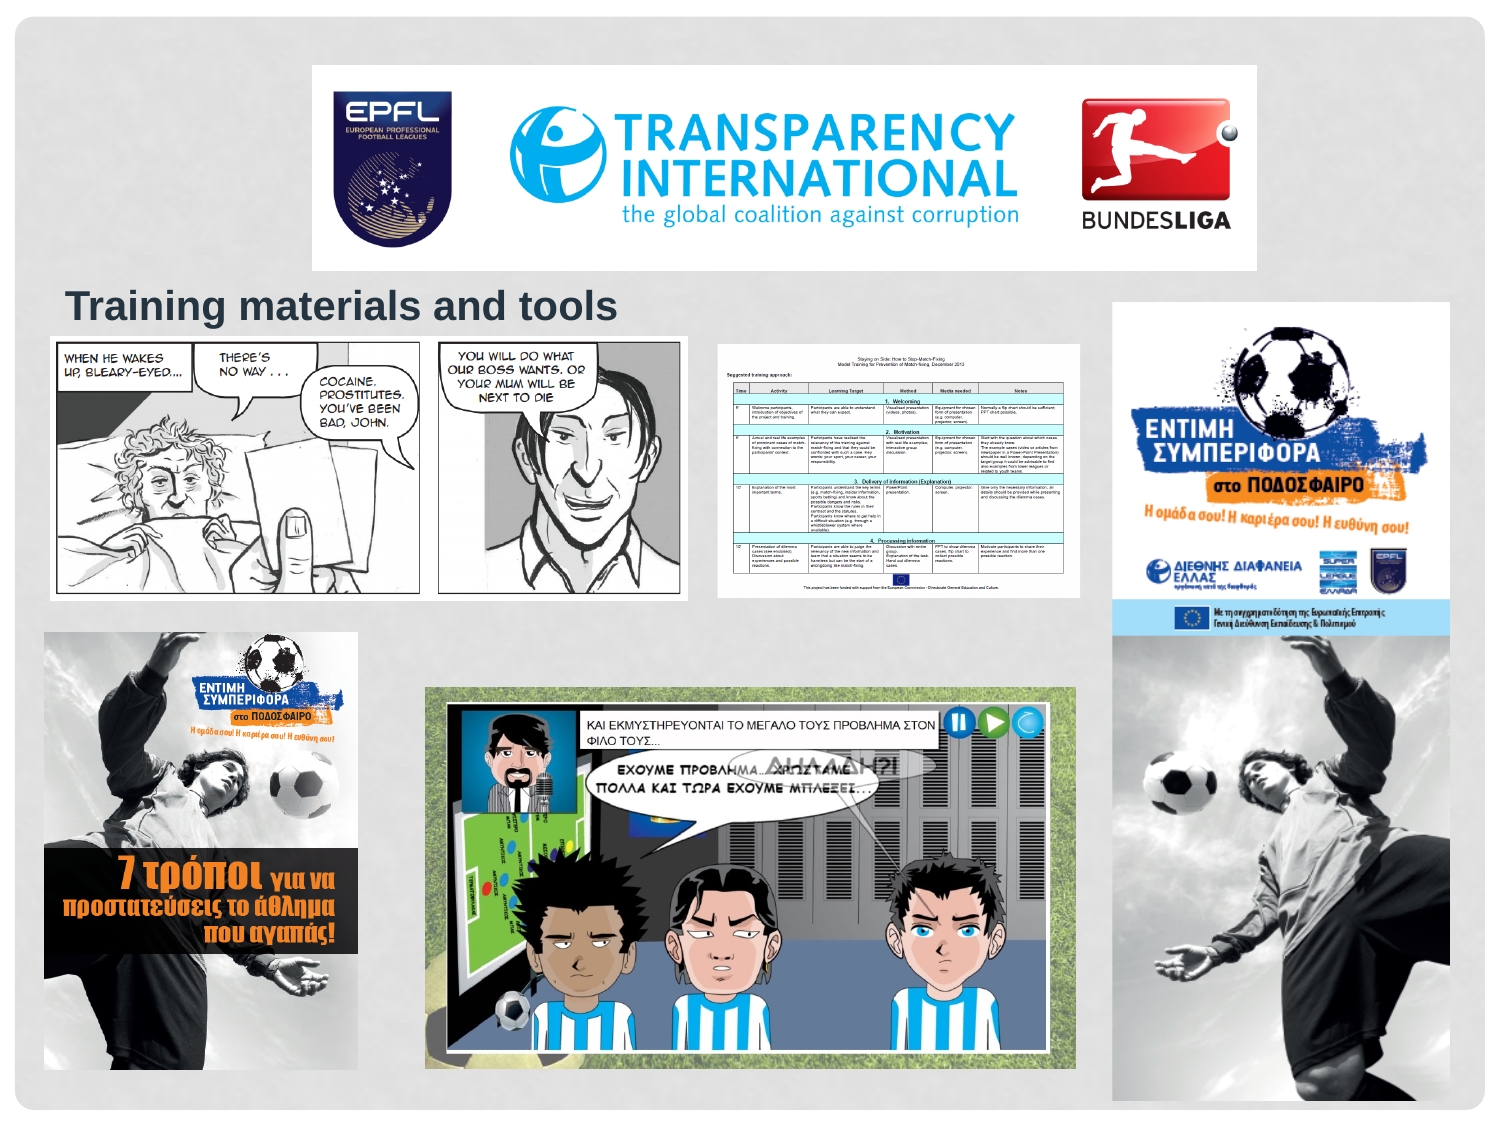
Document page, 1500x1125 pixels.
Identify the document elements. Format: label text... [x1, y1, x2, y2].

picture [44, 632, 358, 1071]
picture [717, 344, 1081, 598]
text_box Training materials and tools [50, 270, 1081, 336]
picture [49, 336, 688, 601]
picture [1112, 302, 1451, 1101]
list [312, 65, 1257, 272]
picture [425, 686, 1077, 1069]
